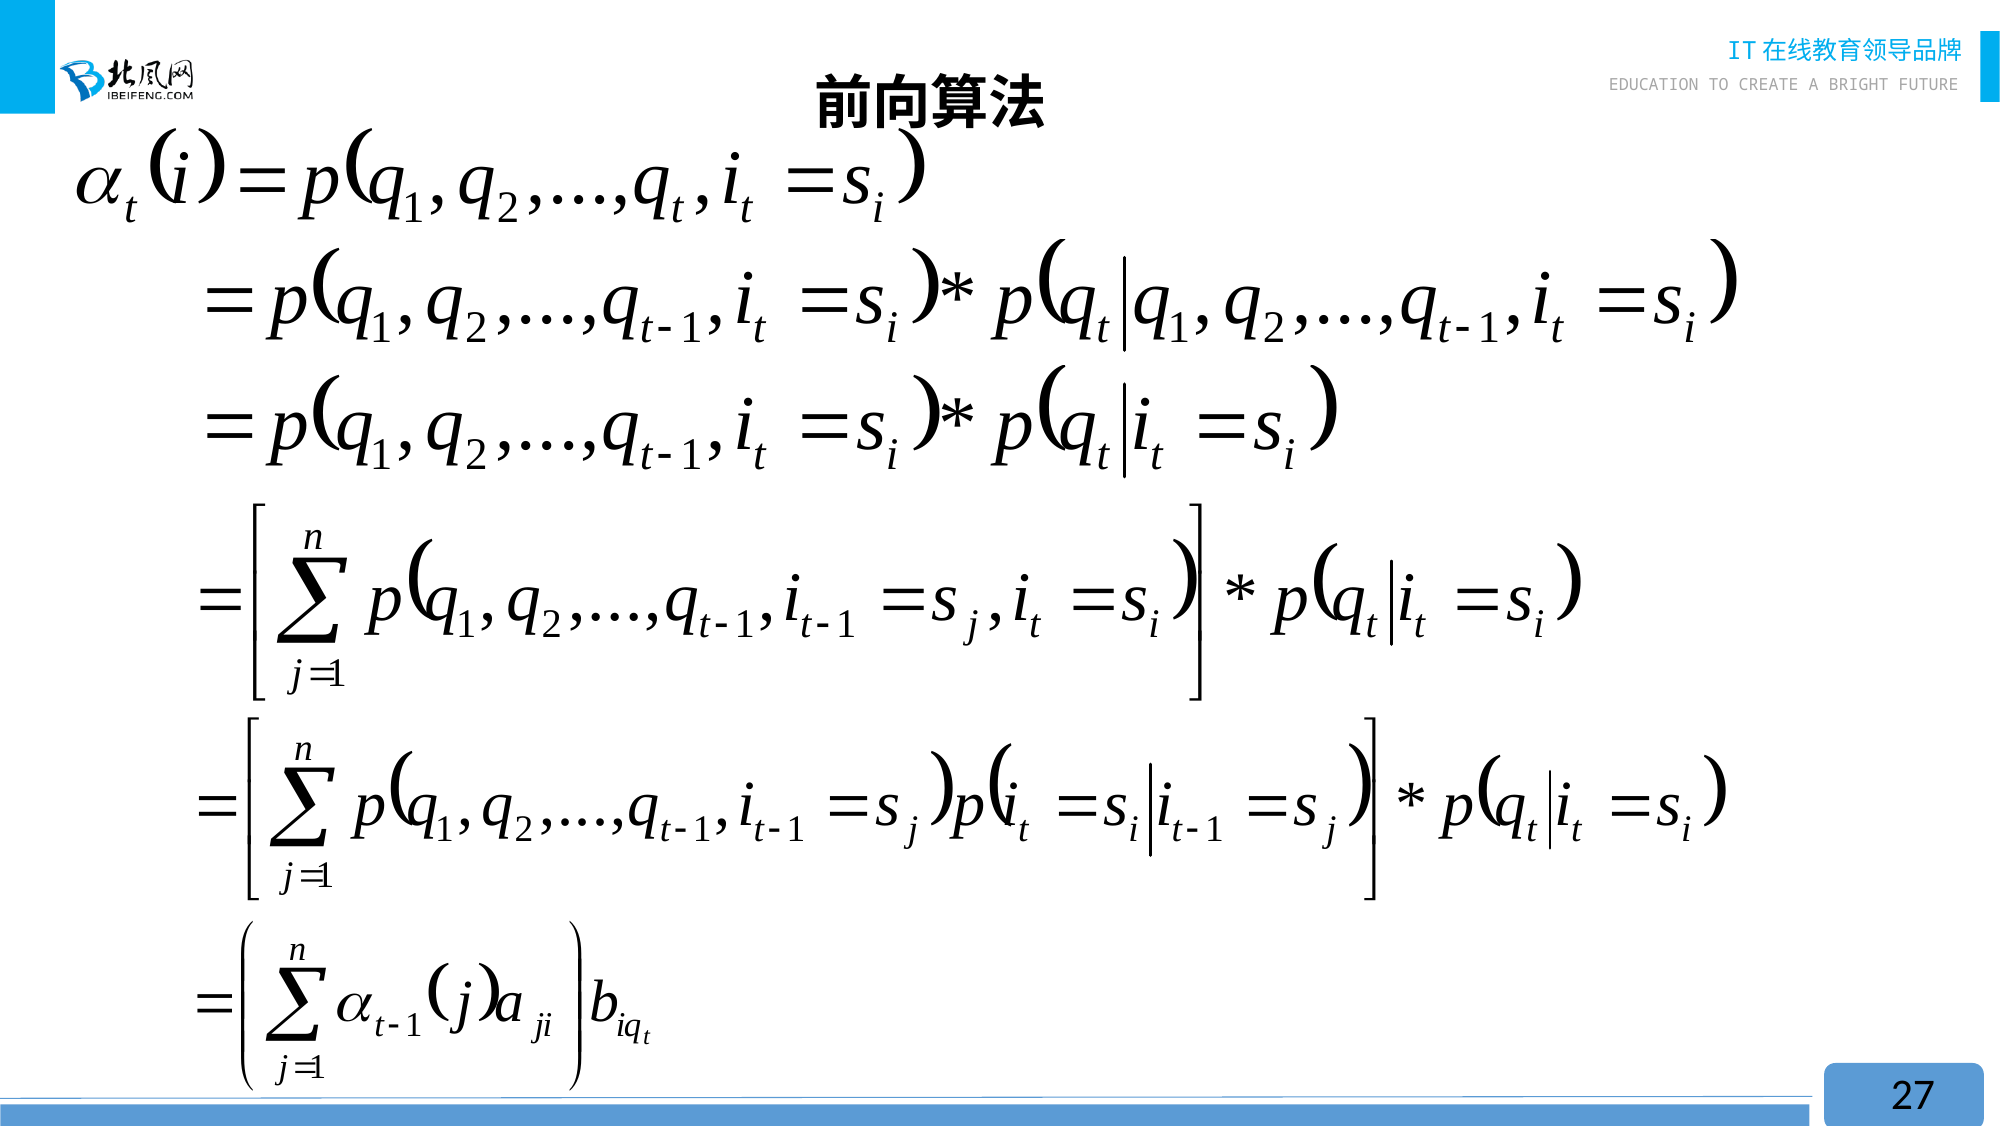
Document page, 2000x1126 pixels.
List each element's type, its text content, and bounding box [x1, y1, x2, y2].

title 前向算法 [255, 42, 1606, 126]
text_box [65, 126, 1737, 1101]
picture [56, 54, 198, 103]
